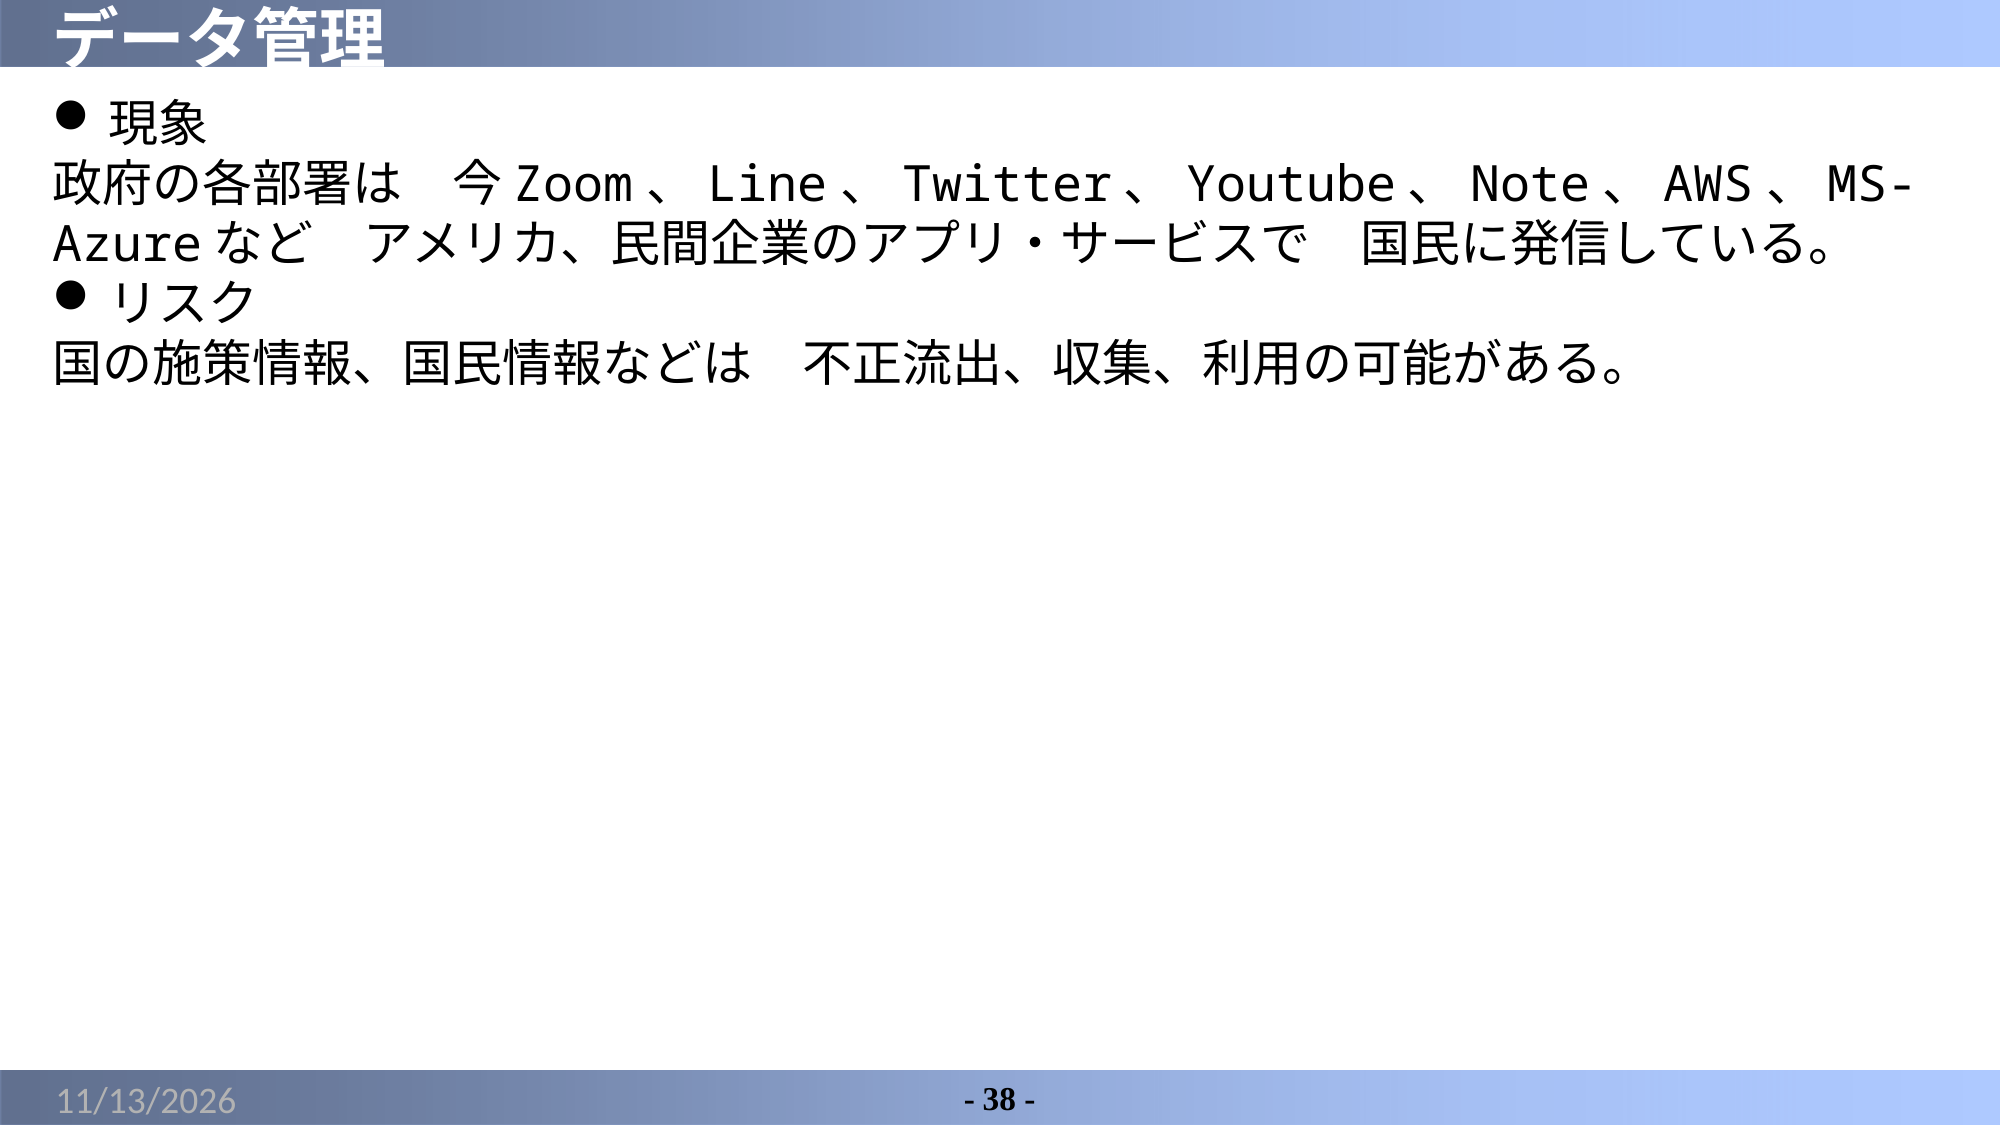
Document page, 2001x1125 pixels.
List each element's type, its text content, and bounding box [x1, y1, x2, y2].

slide_number - 38 - [934, 1078, 1063, 1117]
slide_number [55, 1076, 516, 1122]
title データ管理 [52, 0, 1946, 78]
list 現象 政府の各部署は 今Zoom、Line、Twitter、Youtube、Note、AWS、MS-Azureなど アメリカ、民間企業のアプリ・サービスで 国民に発信している。 リスク 国の施策情報、国民情報などは 不正流出、収集、利用の可能がある。 [52, 91, 1946, 456]
